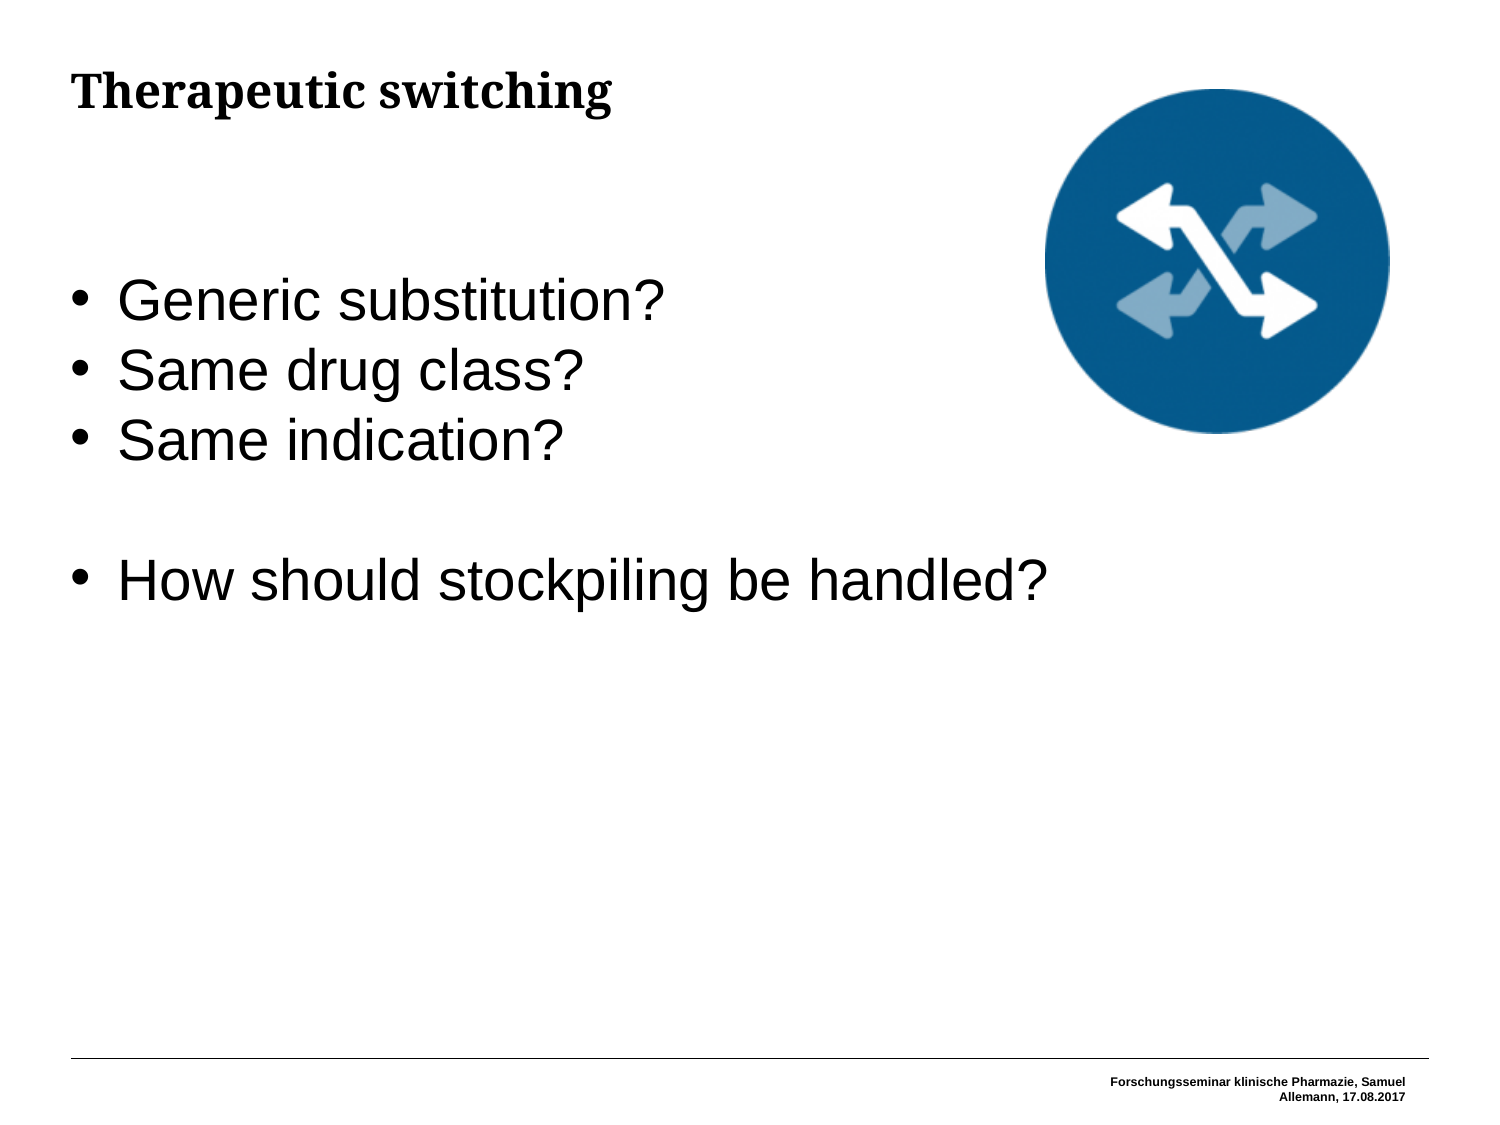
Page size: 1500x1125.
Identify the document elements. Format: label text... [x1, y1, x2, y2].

list Generic substitution? Same drug class? Same indication? How should stockpiling be handled? [70, 261, 1430, 1024]
title Therapeutic switching [70, 66, 1430, 191]
footer Forschungsseminar klinische Pharmazie, Samuel Allemann, 17.08.2017 [1092, 1070, 1406, 1100]
picture [1045, 89, 1390, 434]
